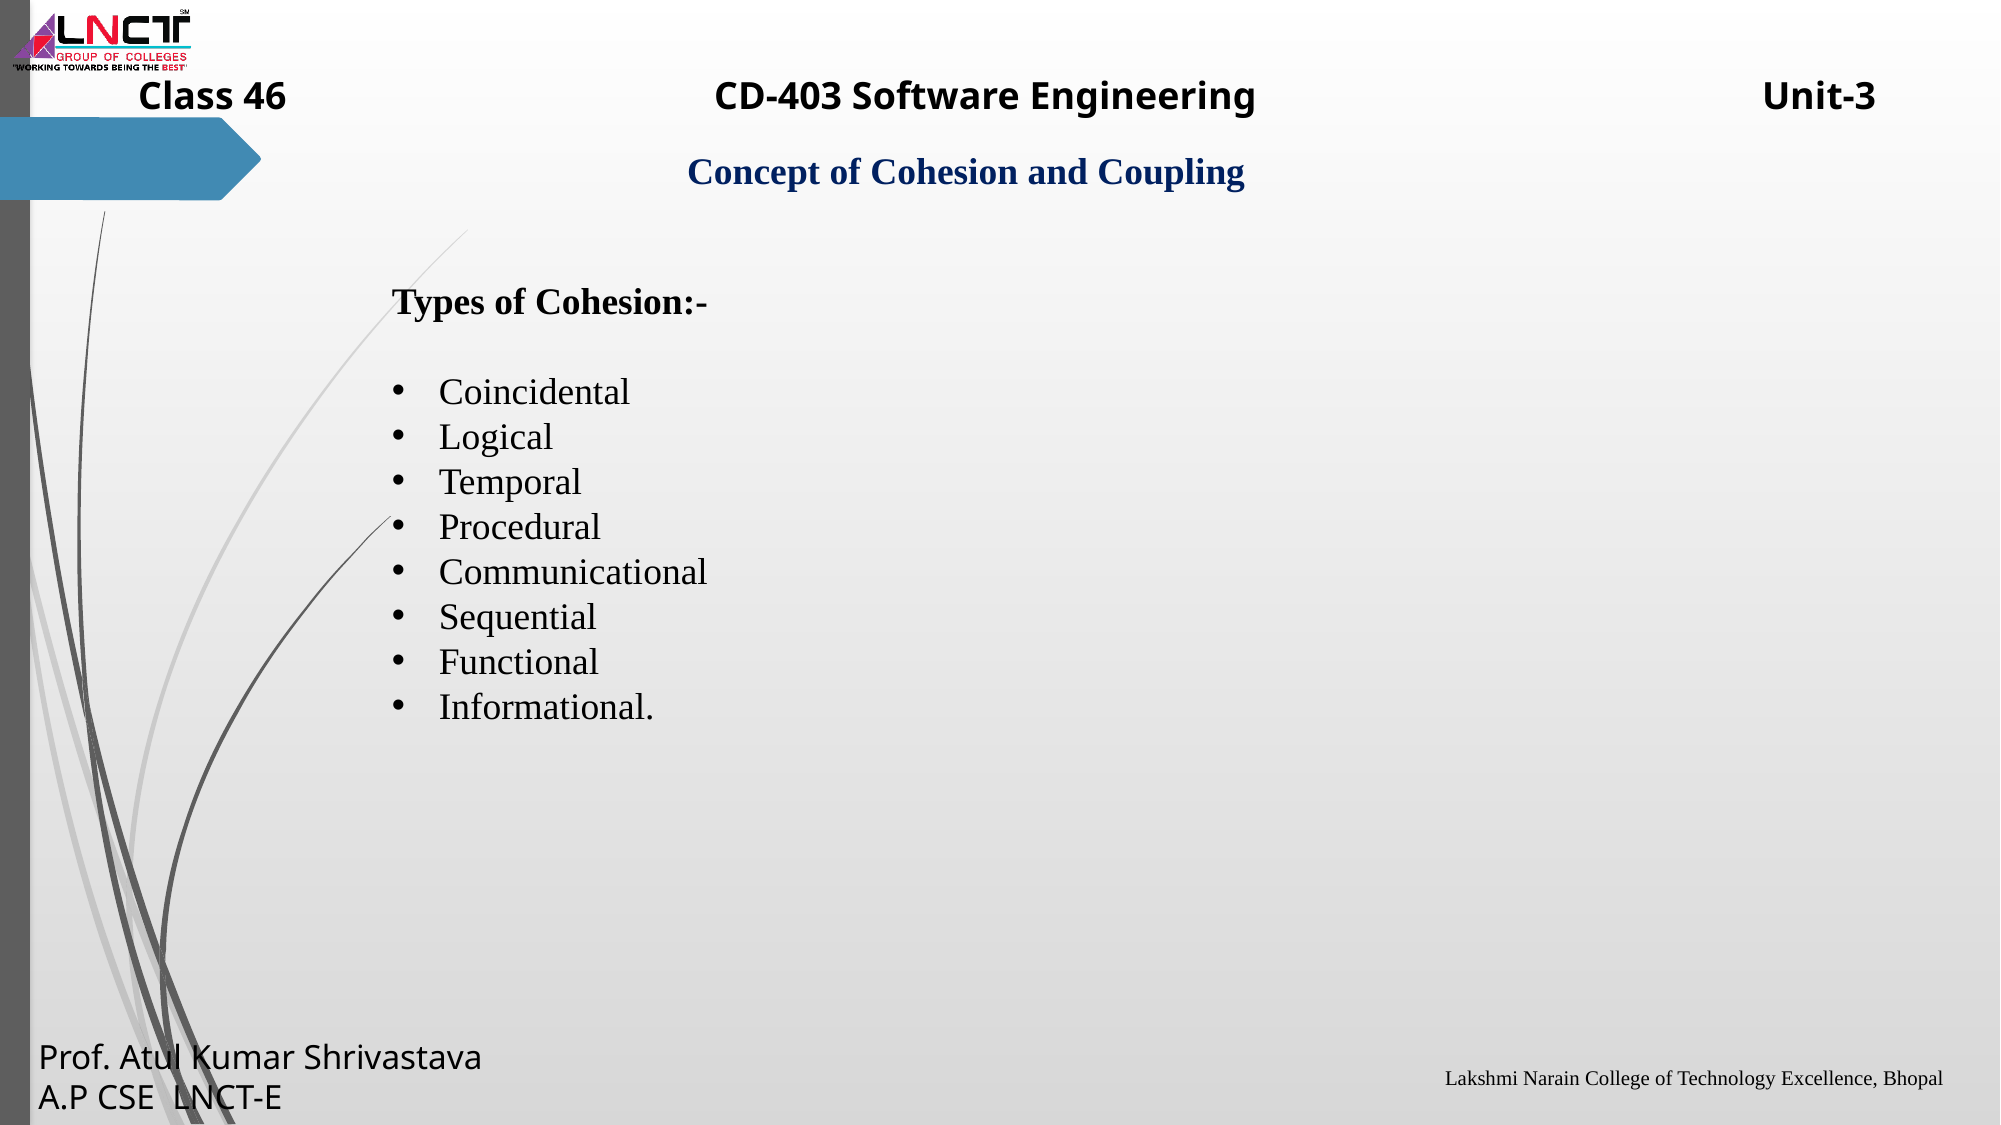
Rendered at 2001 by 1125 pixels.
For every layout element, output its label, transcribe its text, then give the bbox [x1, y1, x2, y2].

text_box Types of Cohesion:- Coincidental Logical Temporal Procedural Communicational Sequential Functional Informational. [377, 269, 724, 735]
picture [0, 0, 206, 95]
